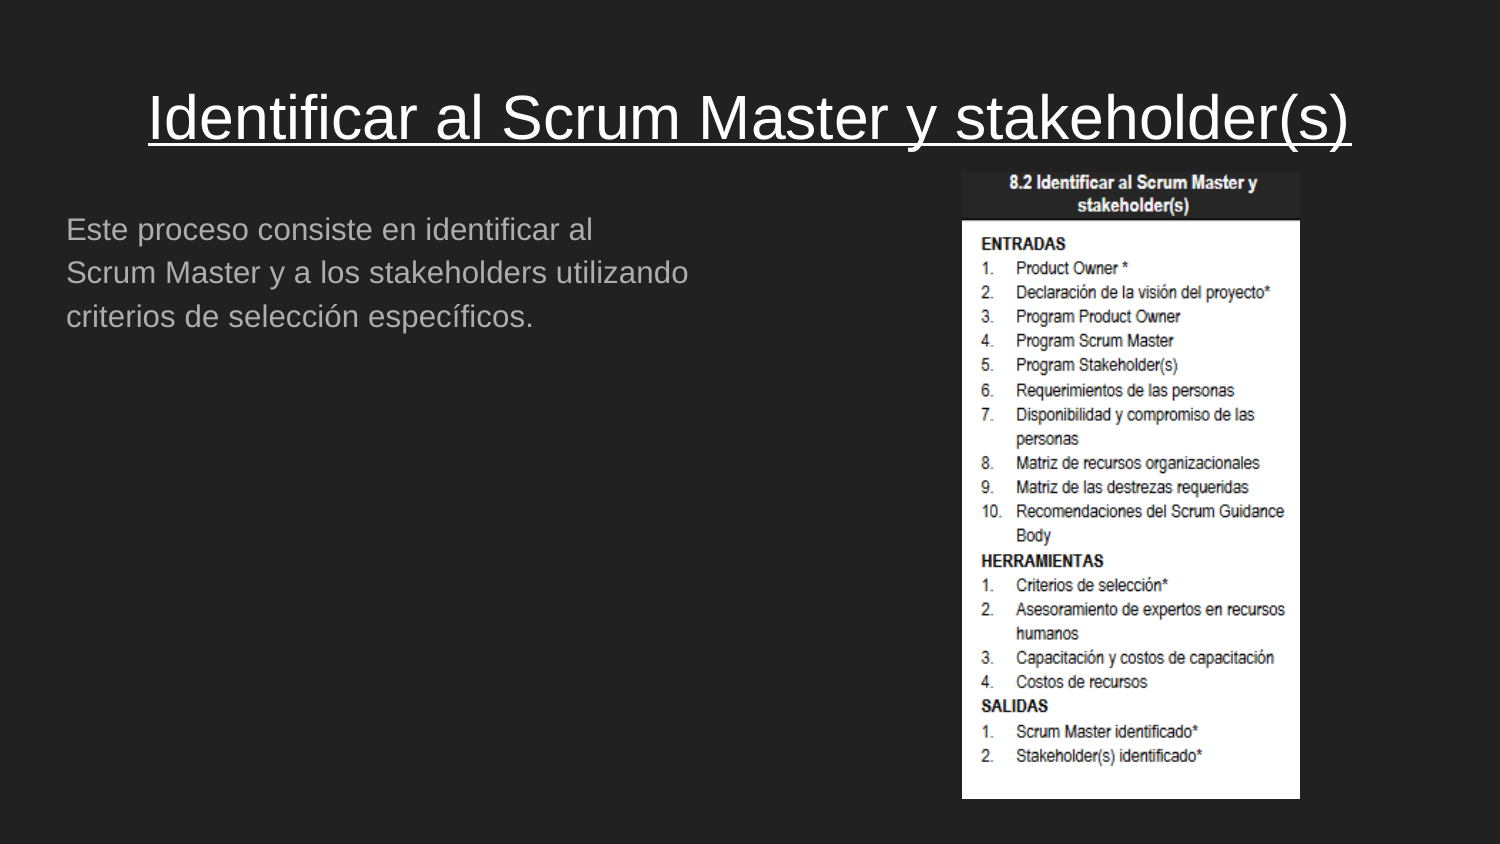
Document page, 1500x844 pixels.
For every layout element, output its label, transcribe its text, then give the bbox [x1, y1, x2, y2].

list Este proceso consiste en identificar al Scrum Master y a los stakeholders utilizando criterios de selección específicos. [51, 189, 708, 750]
title Identificar al Scrum Master y stakeholder(s) [51, 61, 1449, 156]
picture [962, 171, 1300, 800]
